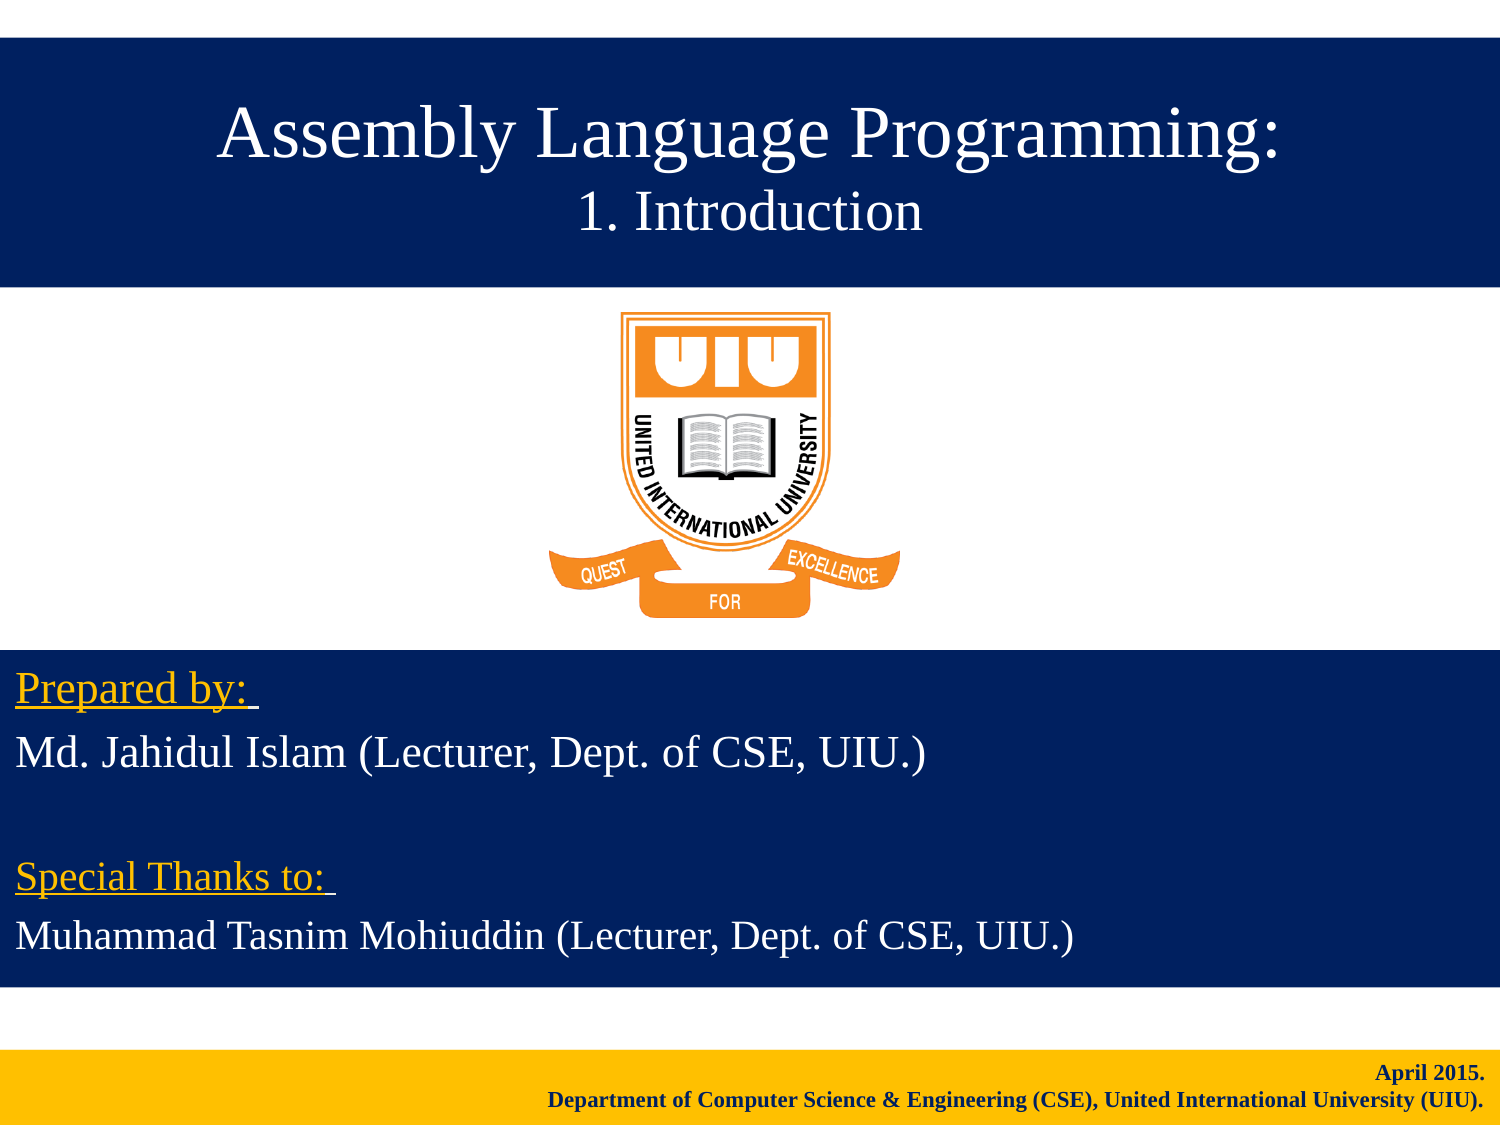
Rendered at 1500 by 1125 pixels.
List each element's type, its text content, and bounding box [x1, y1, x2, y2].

subtitle Prepared by: Md. Jahidul Islam (Lecturer, Dept. of CSE, UIU.) Special Thanks to: Muhammad Tasnim Mohiuddin (Lecturer, Dept. of CSE, UIU.) [0, 650, 1500, 988]
title Assembly Language Programming: 1. Introduction [0, 37, 1500, 288]
picture [549, 312, 901, 619]
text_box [0, 1049, 1500, 1125]
